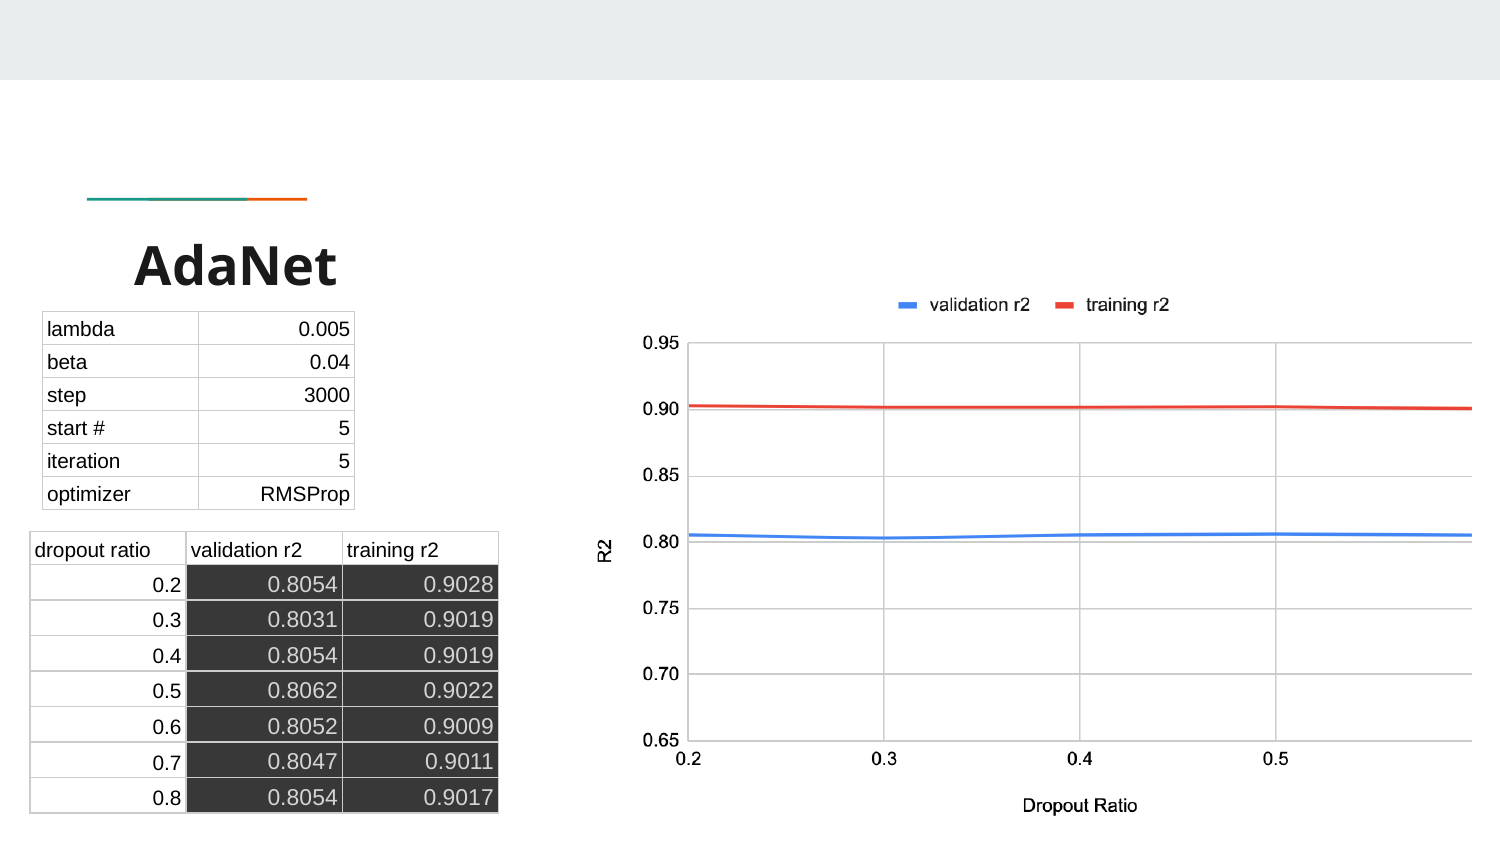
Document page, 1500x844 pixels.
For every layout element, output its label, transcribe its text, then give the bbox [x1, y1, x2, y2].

table_cell 0.8054 [187, 636, 342, 670]
table_cell 0.3 [31, 601, 185, 635]
table_cell 0.9017 [343, 778, 498, 812]
table_cell 0.7 [31, 743, 185, 777]
table_cell RMSProp [199, 477, 354, 509]
table_cell 0.04 [199, 345, 354, 377]
table_cell 3000 [199, 378, 354, 410]
picture [567, 267, 1500, 844]
table_cell 0.8 [31, 778, 185, 812]
table_header training r2 [343, 532, 498, 564]
table_cell 0.4 [31, 636, 185, 670]
table_cell 0.8062 [187, 672, 342, 706]
table_cell 0.9019 [343, 636, 498, 670]
table_cell 0.5 [31, 672, 185, 706]
table_cell 0.9019 [343, 601, 498, 635]
table_cell optimizer [43, 477, 198, 509]
table_cell iteration [43, 444, 198, 476]
table_header validation r2 [187, 532, 342, 564]
table_cell 0.9028 [343, 565, 498, 599]
table_cell start # [43, 411, 198, 443]
table_cell 0.6 [31, 707, 185, 741]
table_cell 5 [199, 444, 354, 476]
table_cell 0.9011 [343, 743, 498, 777]
table_cell beta [43, 345, 198, 377]
table_cell 0.8054 [187, 778, 342, 812]
table_header lambda [43, 312, 198, 344]
table_cell 0.8054 [187, 565, 342, 599]
table_cell 5 [199, 411, 354, 443]
table_cell step [43, 378, 198, 410]
table_header dropout ratio [31, 532, 185, 564]
title AdaNet [119, 216, 1381, 305]
table_cell 0.2 [31, 565, 185, 599]
table_cell 0.9009 [343, 707, 498, 741]
table_cell 0.9022 [343, 672, 498, 706]
table_cell 0.8031 [187, 601, 342, 635]
table_cell 0.8047 [187, 743, 342, 777]
table_header 0.005 [199, 312, 354, 344]
table_cell 0.8052 [187, 707, 342, 741]
